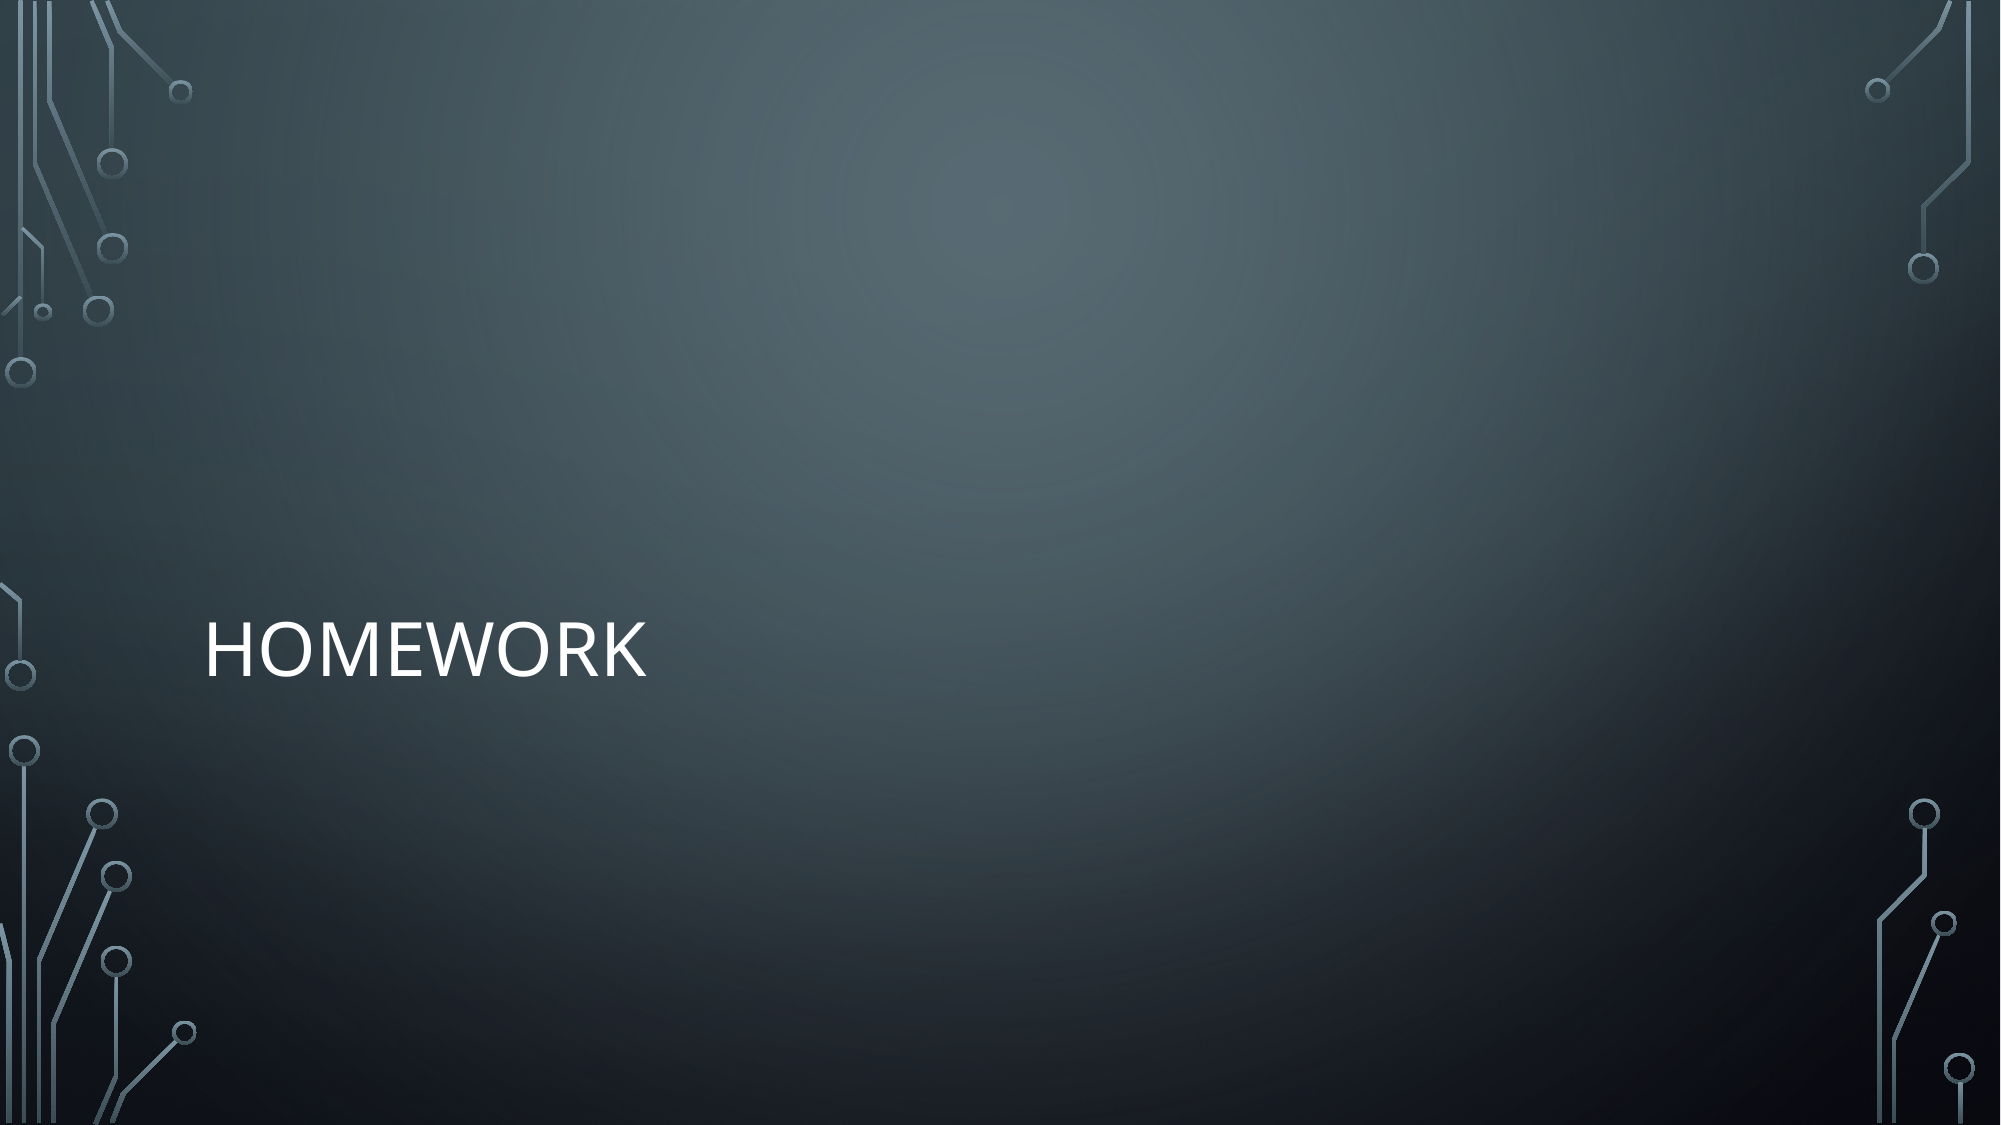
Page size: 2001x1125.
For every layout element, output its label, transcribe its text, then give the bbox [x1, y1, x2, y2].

title HOMEWORK [187, 232, 1813, 701]
